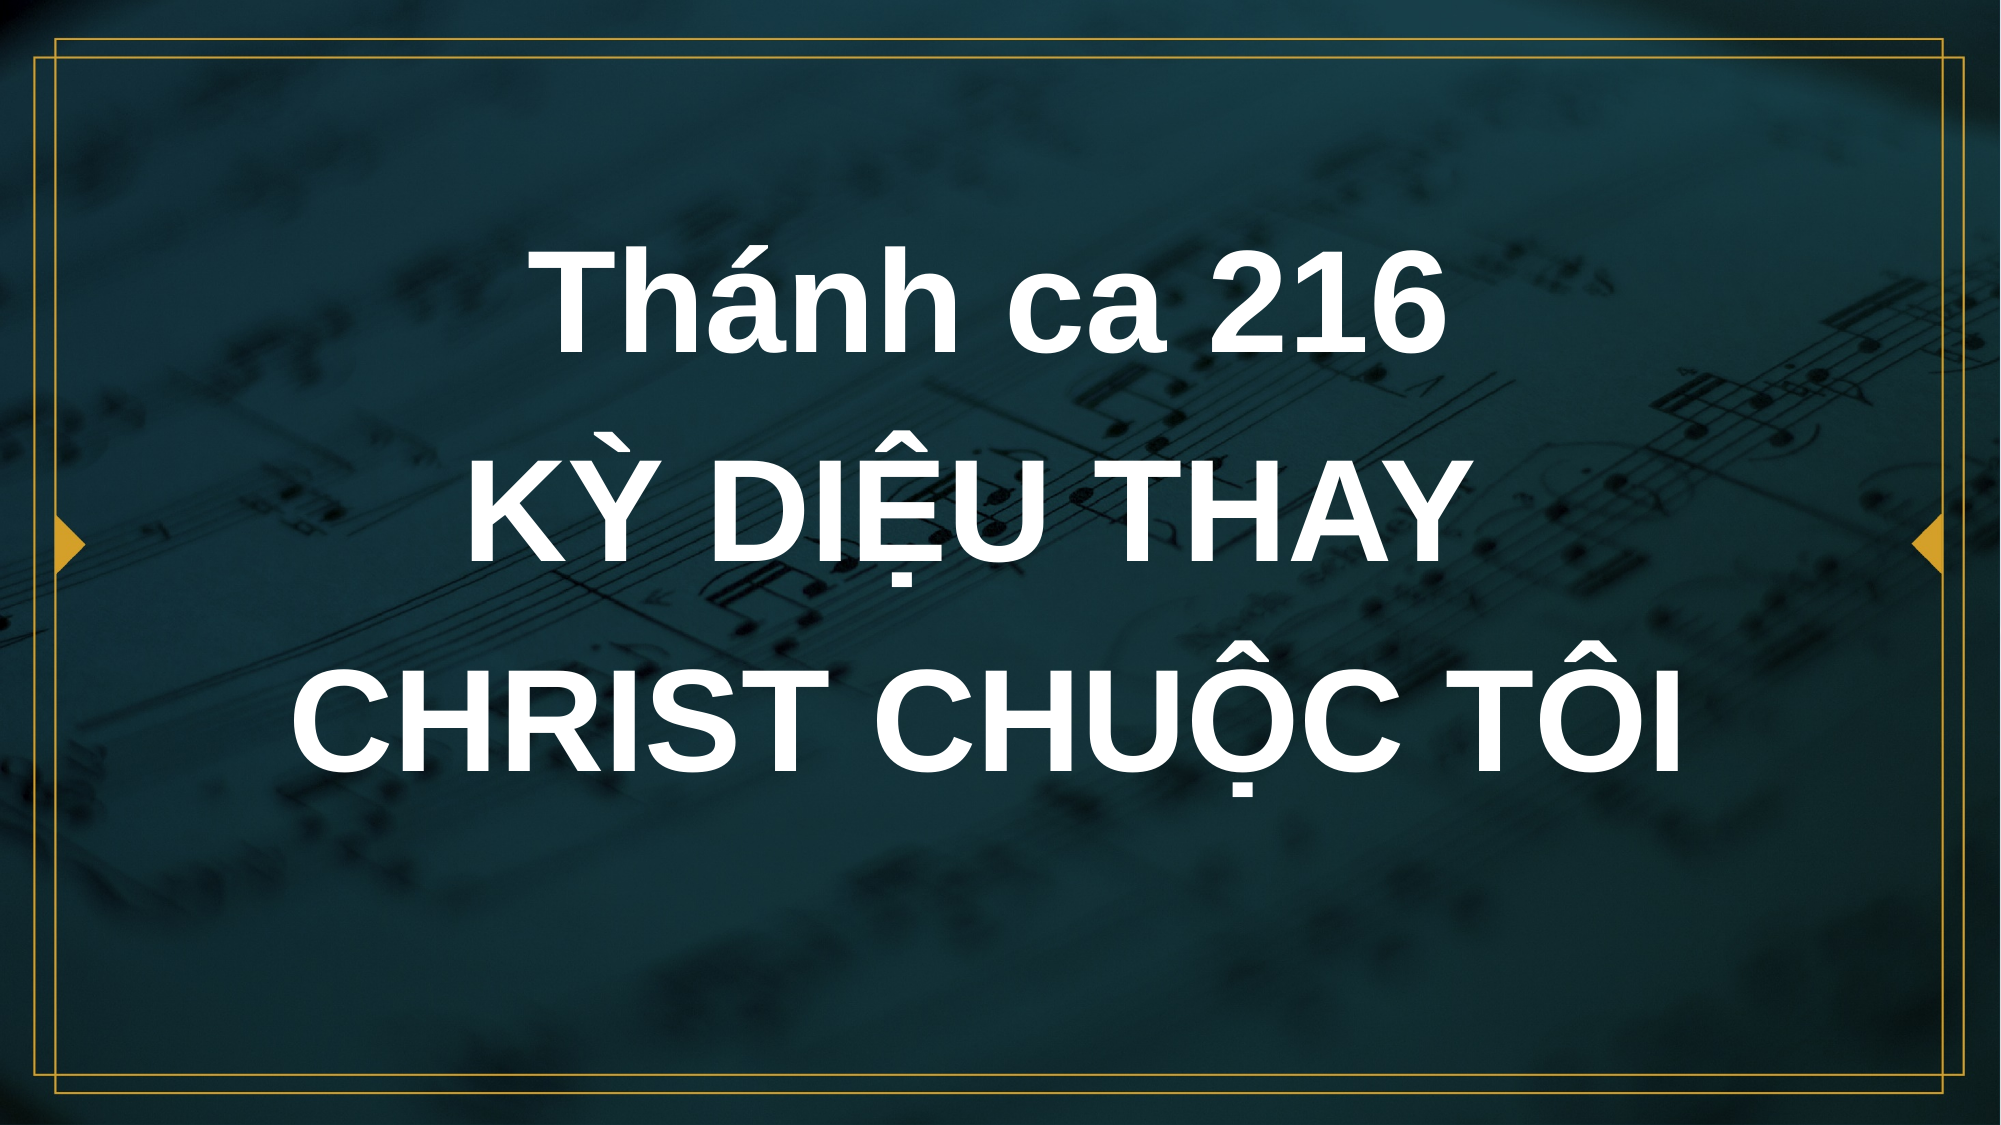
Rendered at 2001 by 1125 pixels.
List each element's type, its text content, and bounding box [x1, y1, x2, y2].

picture [0, 0, 2001, 1125]
title Thánh ca 216 KỲ DIỆU THAY CHRIST CHUỘC TÔI [103, 151, 1875, 821]
